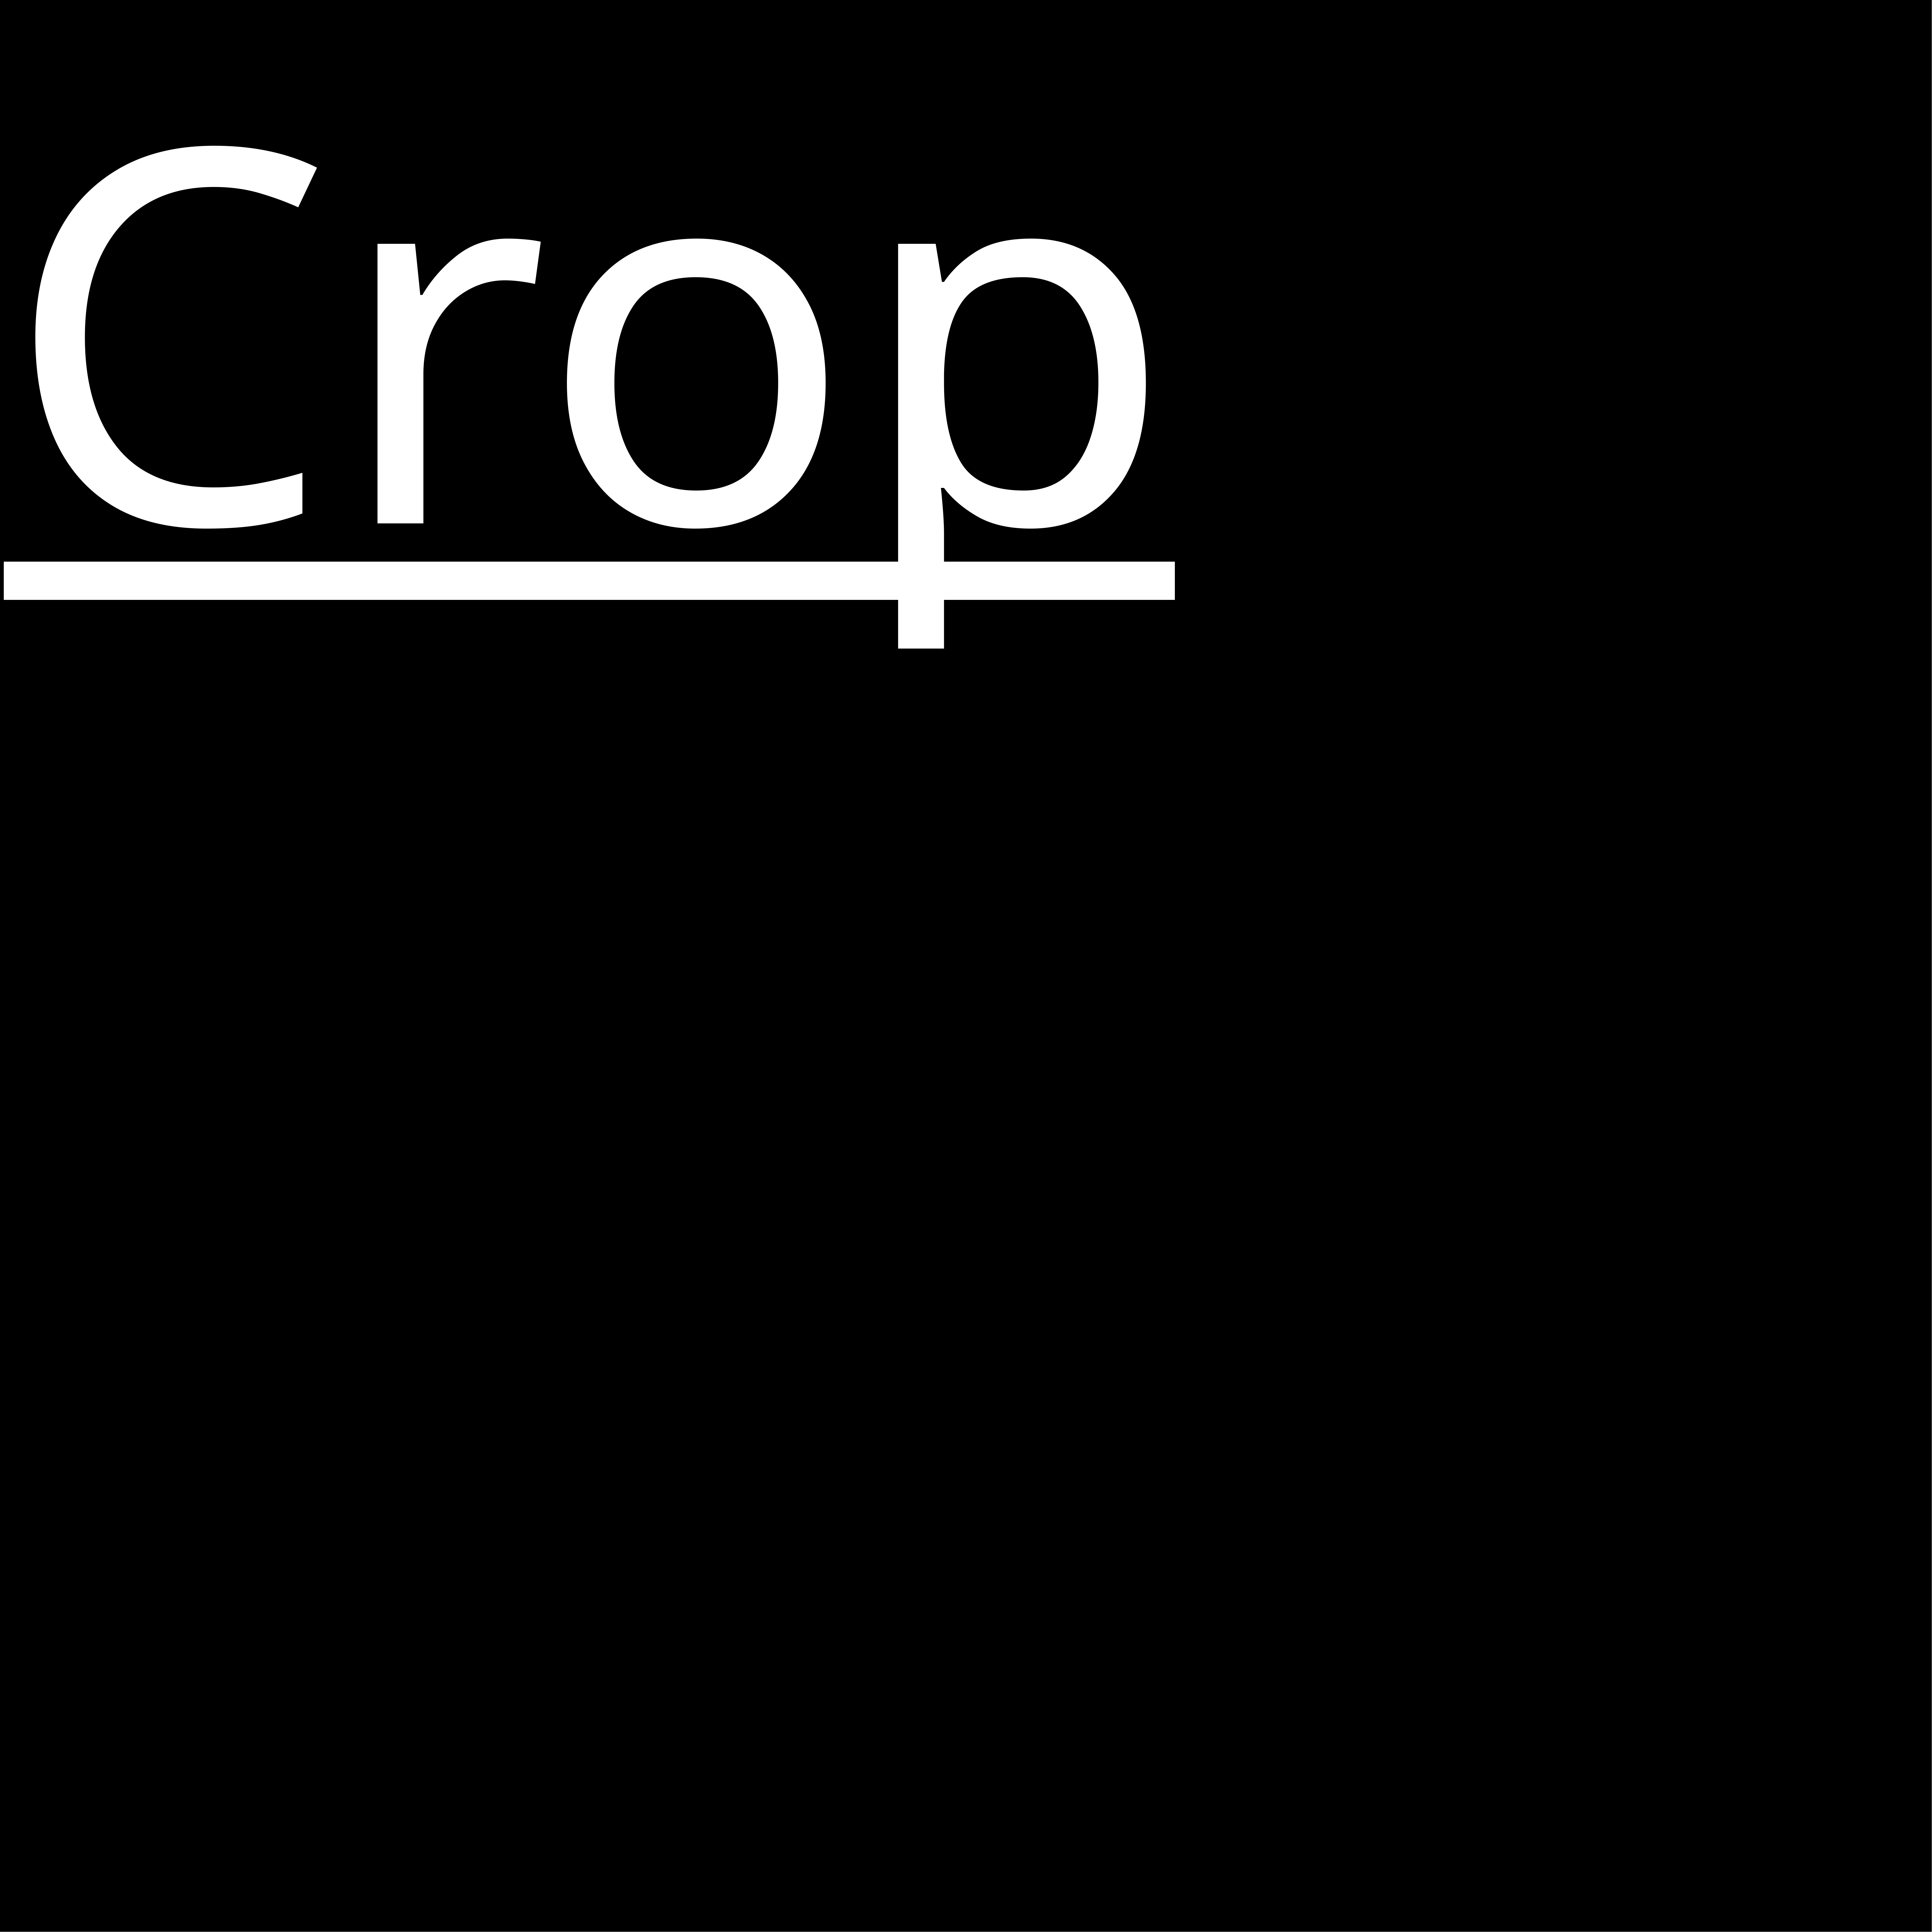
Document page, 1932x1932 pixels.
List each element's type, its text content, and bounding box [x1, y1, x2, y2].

text_box Crop [0, 0, 1932, 630]
